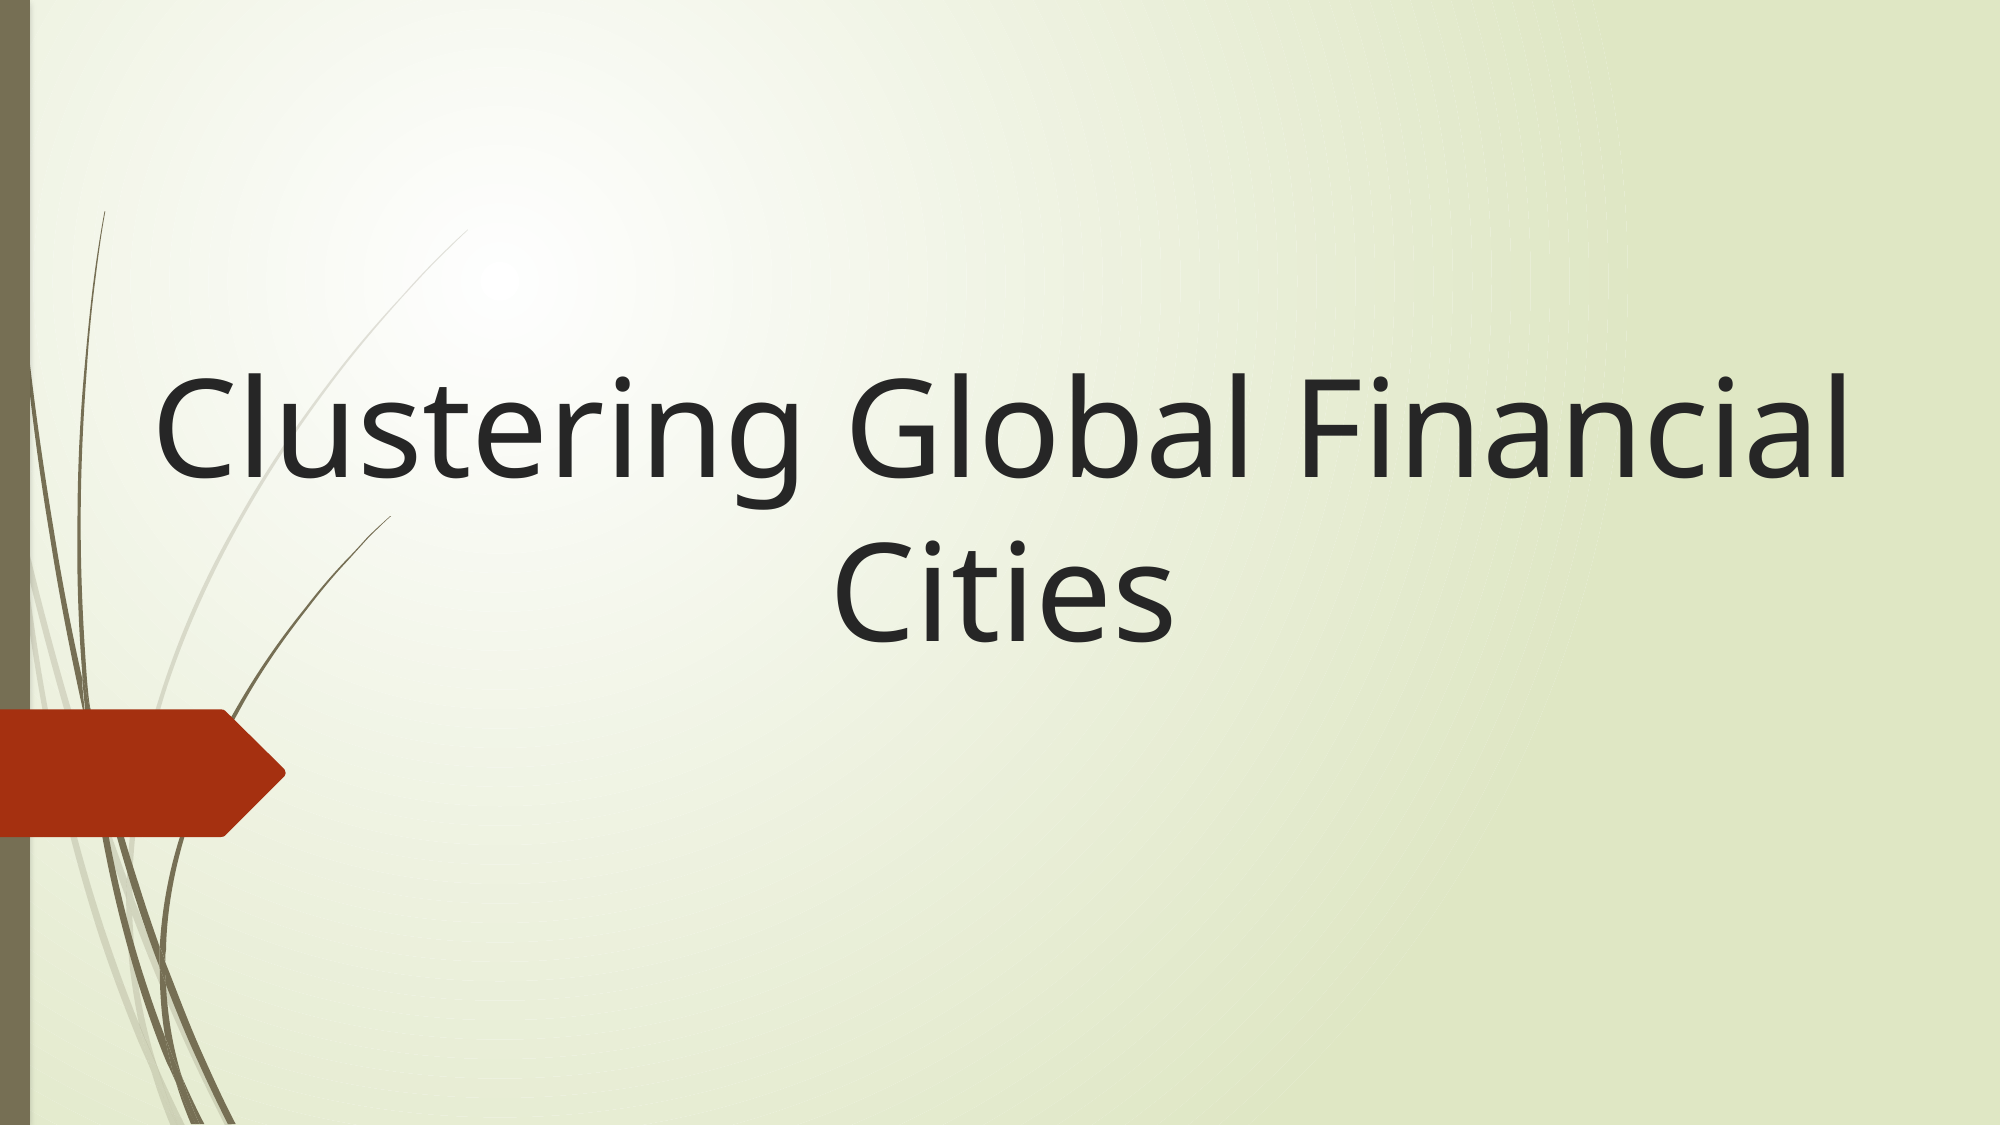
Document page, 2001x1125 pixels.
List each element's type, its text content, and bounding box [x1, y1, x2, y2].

title Clustering Global Financial Cities [119, 331, 1889, 677]
